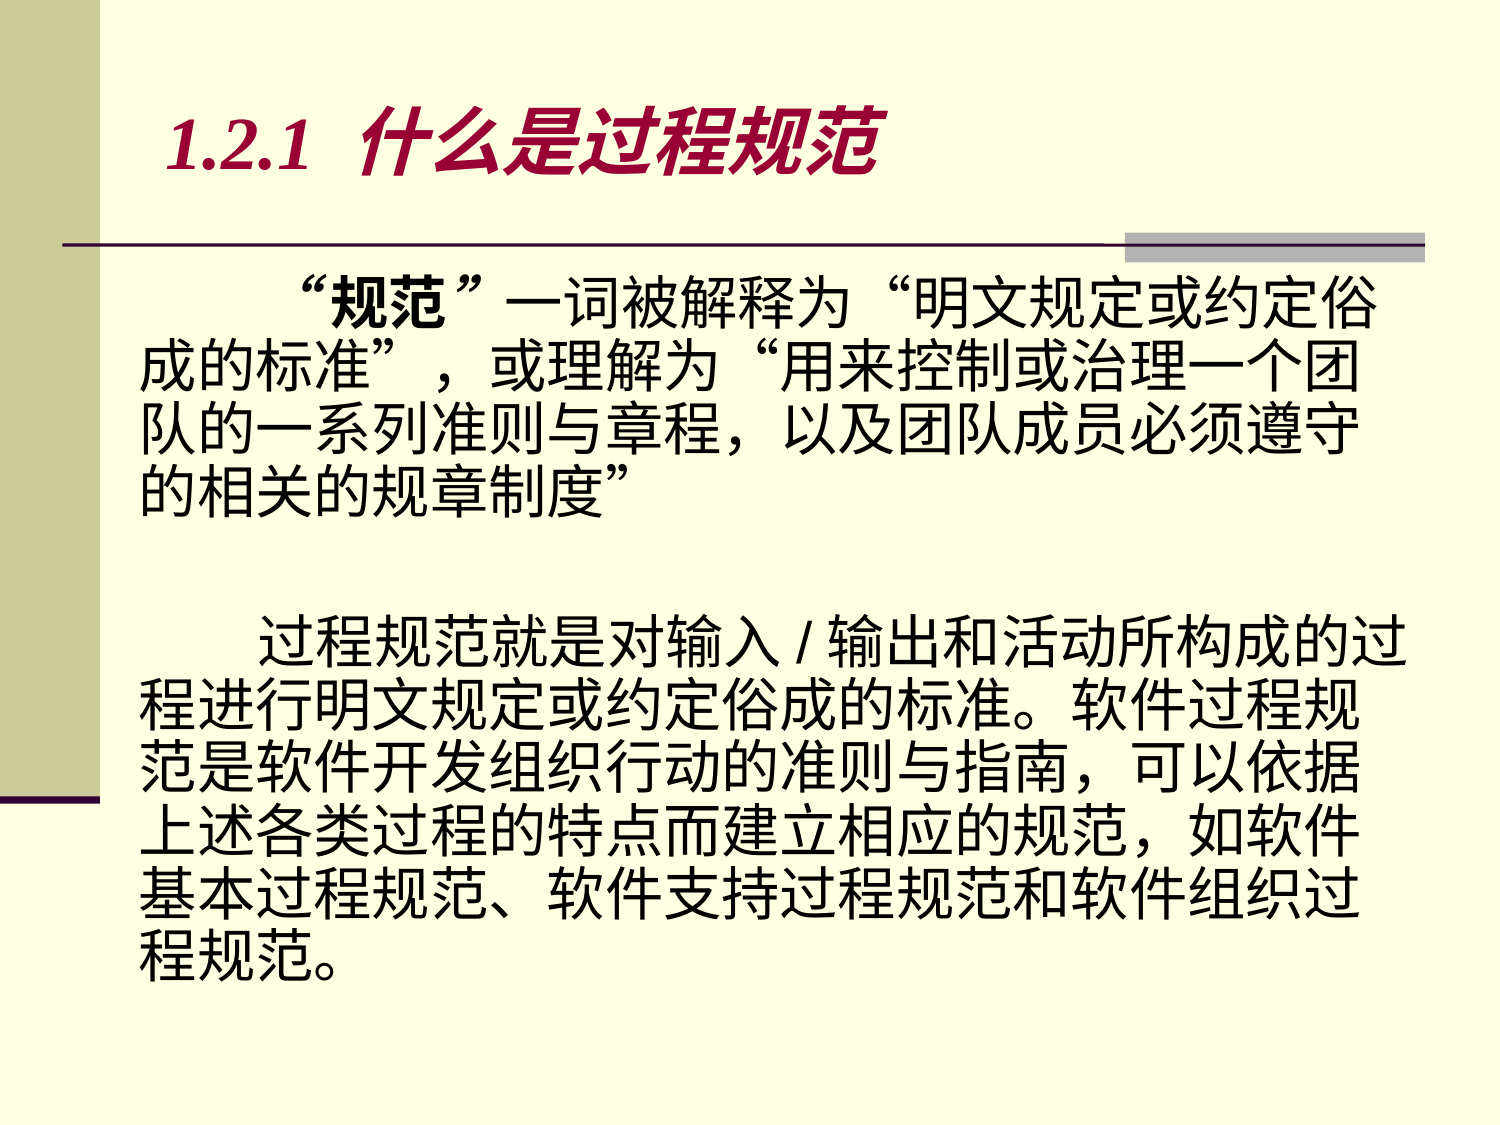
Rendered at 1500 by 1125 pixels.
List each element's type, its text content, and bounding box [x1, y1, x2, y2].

list “规范”一词被解释为“明文规定或约定俗成的标准”，或理解为“用来控制或治理一个团队的一系列准则与章程，以及团队成员必须遵守的相关的规章制度” 过程规范就是对输入/输出和活动所构成的过程进行明文规定或约定俗成的标准。软件过程规范是软件开发组织行动的准则与指南，可以依据上述各类过程的特点而建立相应的规范，如软件基本过程规范、软件支持过程规范和软件组织过程规范。 [123, 266, 1436, 1048]
title 1.2.1 什么是过程规范 [149, 45, 1426, 234]
